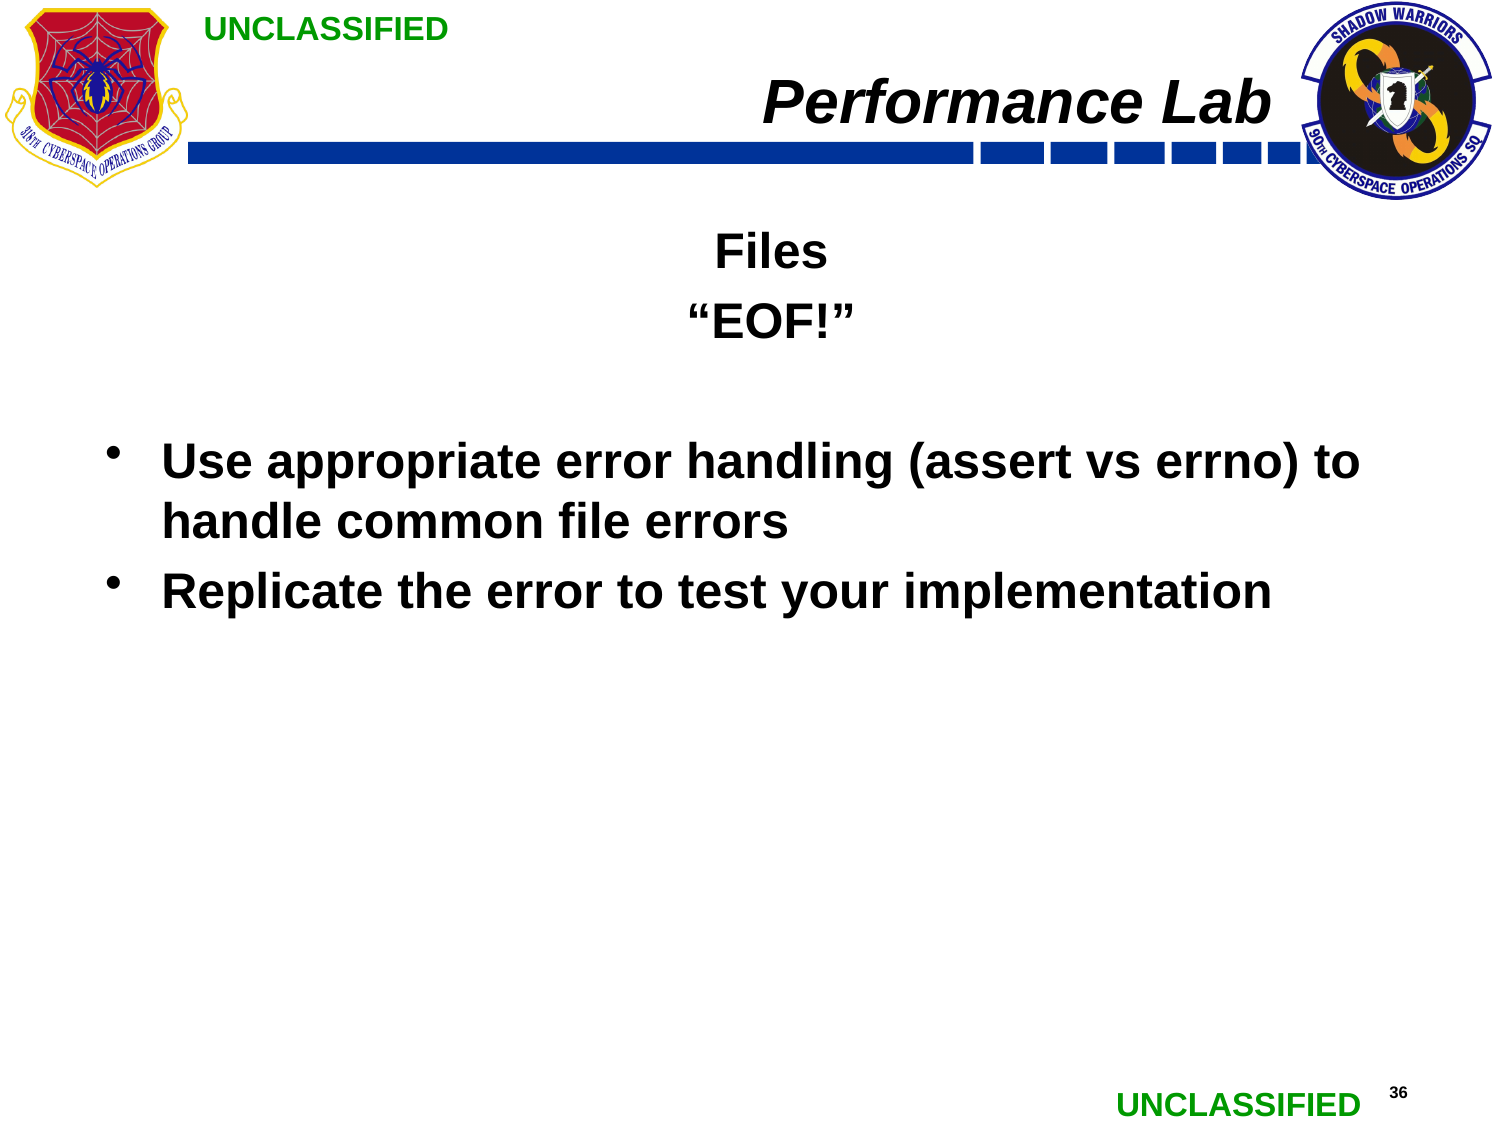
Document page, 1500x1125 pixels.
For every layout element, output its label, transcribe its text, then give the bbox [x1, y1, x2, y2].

picture [1300, 1, 1493, 200]
picture [5, 8, 188, 188]
title Performance Lab [249, 51, 1288, 142]
text_box Files “EOF!” Use appropriate error handling (assert vs errno) to handle common file errors Replicate the error to test your implementation [90, 212, 1452, 988]
